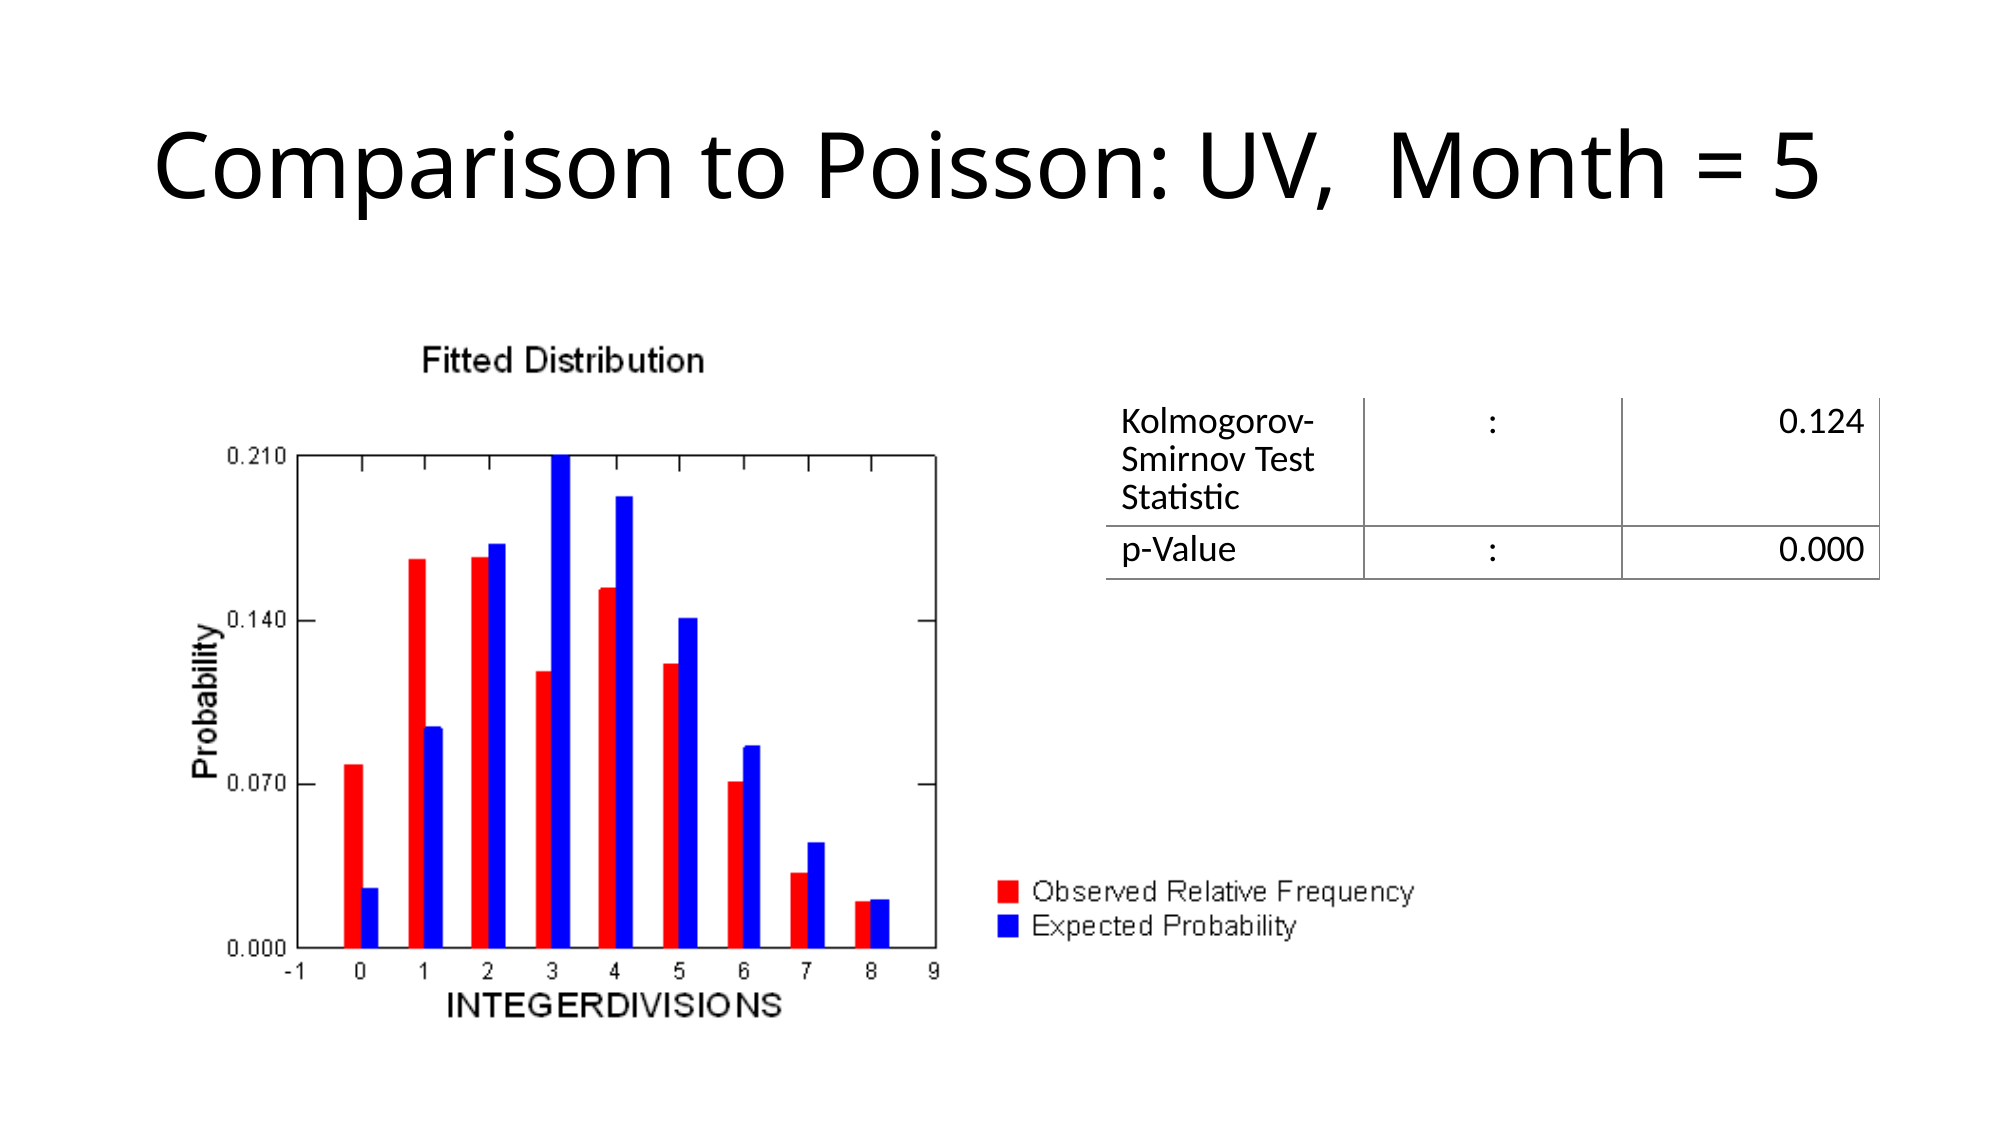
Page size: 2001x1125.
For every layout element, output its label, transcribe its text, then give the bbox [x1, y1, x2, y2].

table_cell : [1418, 527, 1621, 578]
title Comparison to Poisson: UV, Month = 5 [137, 59, 1863, 278]
table_header 0.124 [1623, 398, 1879, 525]
table_cell 0.000 [1623, 527, 1879, 578]
table_header : [1418, 398, 1621, 525]
picture [183, 337, 1418, 1031]
